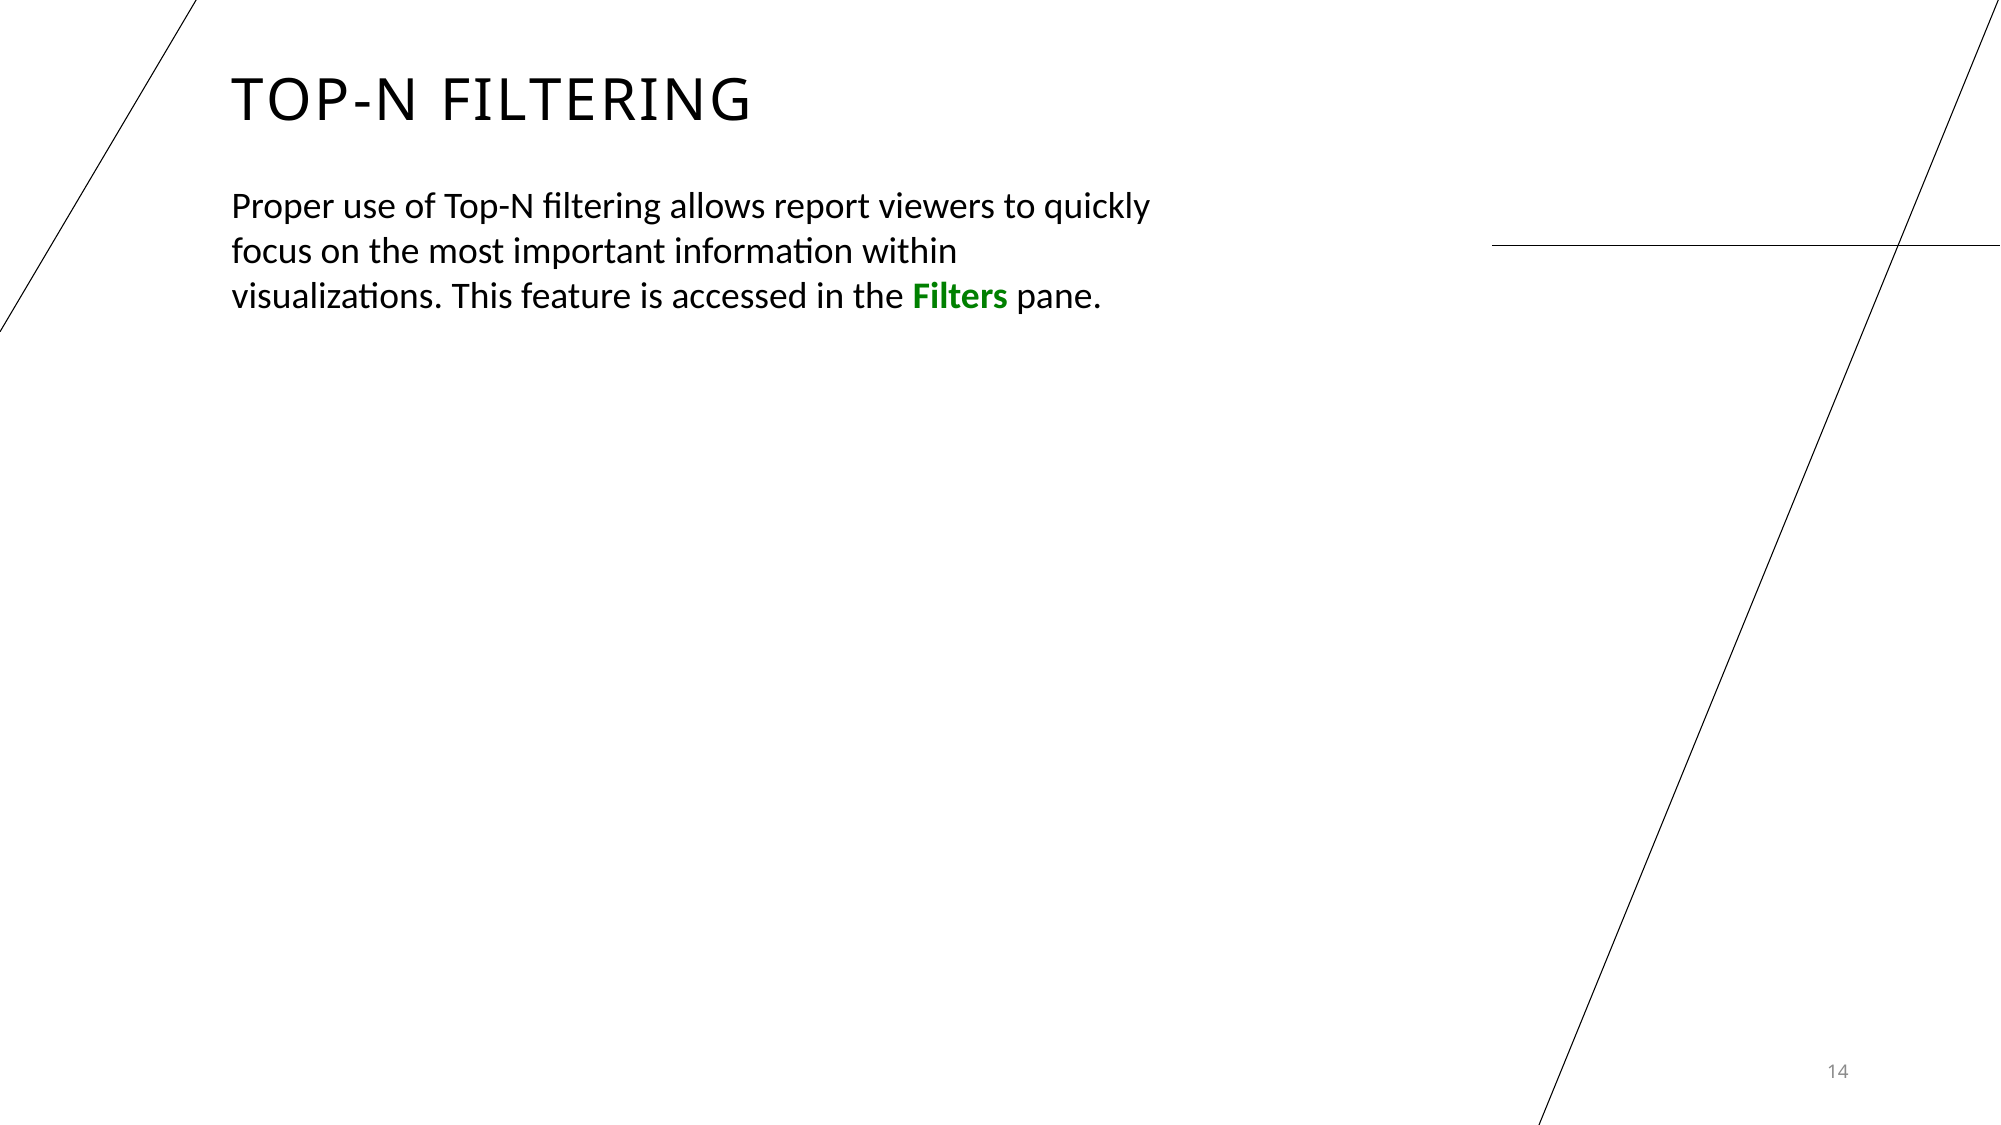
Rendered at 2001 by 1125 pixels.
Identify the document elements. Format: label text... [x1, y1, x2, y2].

text_box Proper use of Top-N filtering allows report viewers to quickly focus on the most important information within visualizations. This feature is accessed in the Filters pane. [216, 173, 1218, 324]
slide_number 14 [1701, 1042, 1864, 1103]
title Top-N Filtering [216, 43, 1413, 141]
